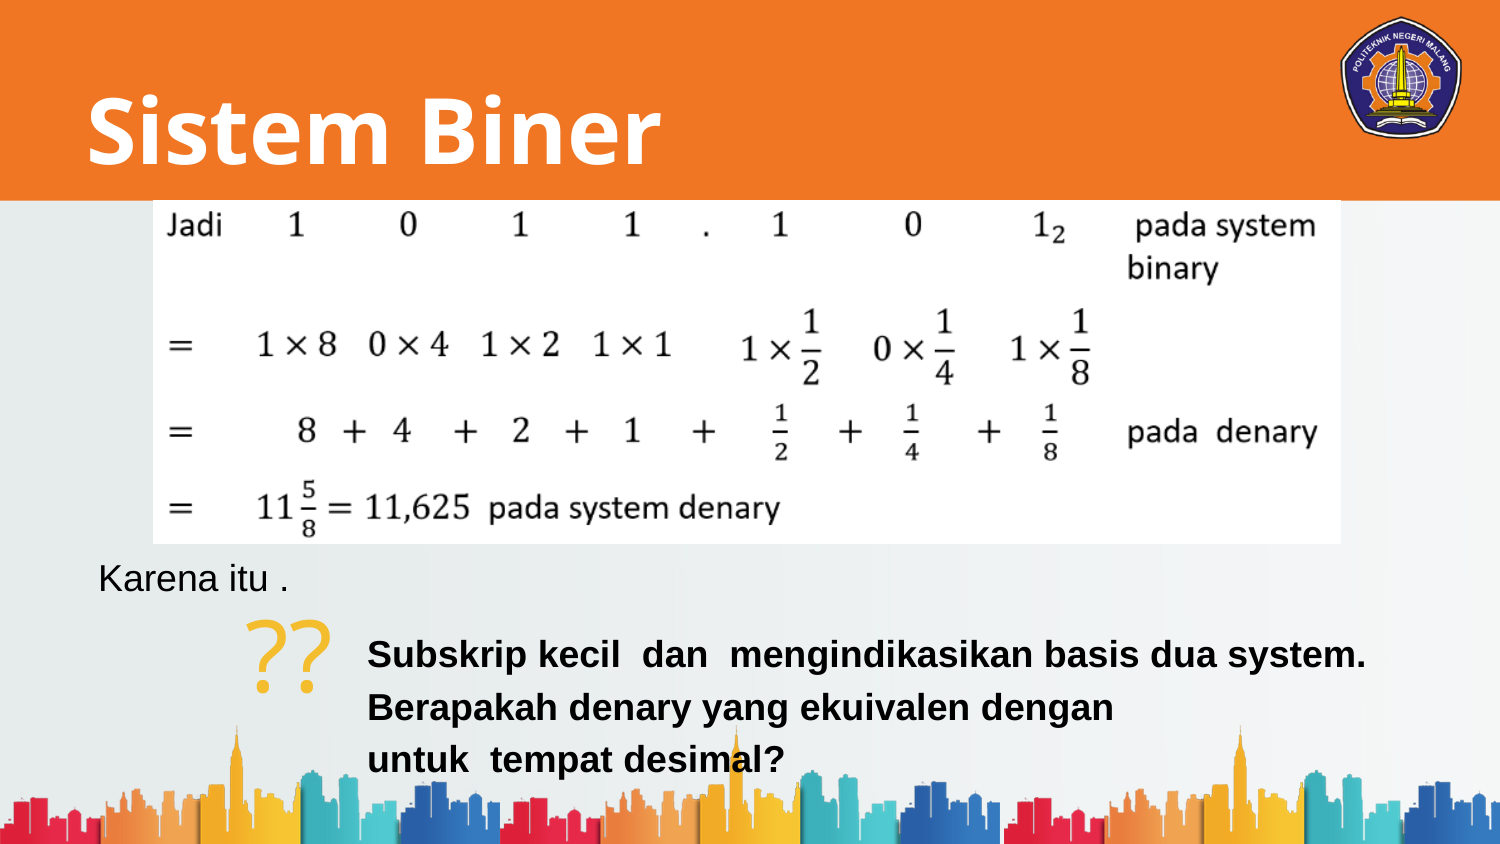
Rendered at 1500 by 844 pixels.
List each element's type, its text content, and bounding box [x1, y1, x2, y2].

text_box [0, 0, 1500, 203]
picture [0, 200, 1500, 844]
title Sistem Biner [0, 55, 750, 201]
picture [1340, 16, 1462, 139]
text_box ?? [231, 584, 396, 715]
